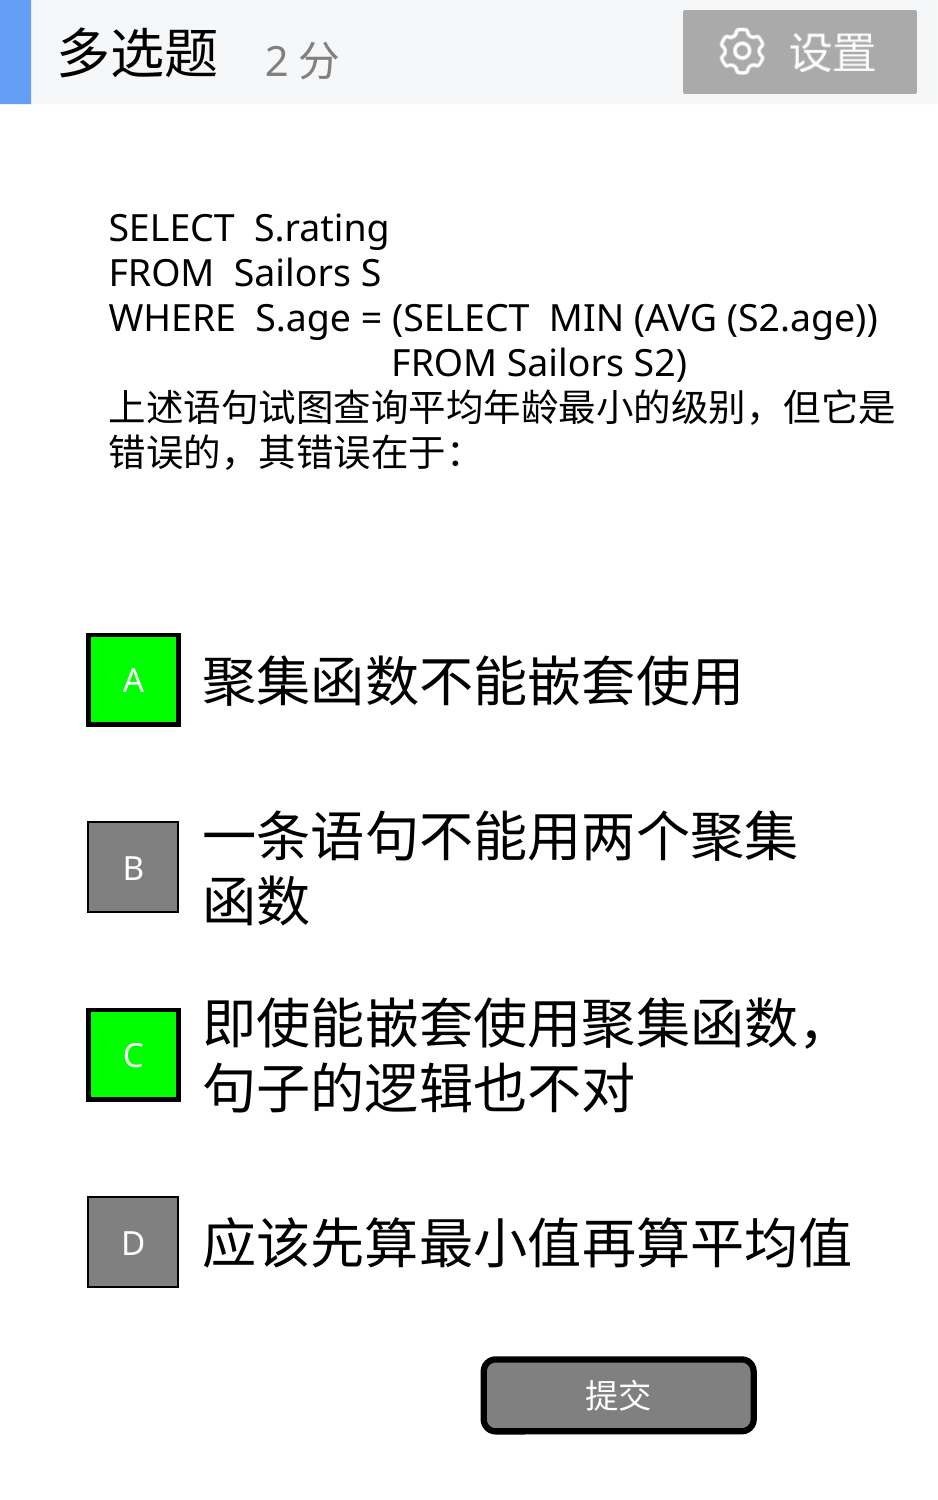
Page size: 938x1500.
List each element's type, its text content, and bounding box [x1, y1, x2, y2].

text_box 一条语句不能用两个聚集函数 [187, 796, 844, 938]
text_box A [87, 634, 179, 726]
text_box 提交 [482, 1358, 755, 1433]
text_box C [87, 1009, 179, 1101]
text_box D [87, 1196, 179, 1288]
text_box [0, 0, 938, 105]
picture [683, 10, 917, 94]
text_box 应该先算最小值再算平均值 [187, 1171, 876, 1313]
text_box SELECT S.rating FROM Sailors S WHERE S.age = (SELECT MIN (AVG (S2.age)) FROM Sailors S2) 上述语句试图查询平均年龄最小的级别，但它是错误的，其错误在于： [93, 105, 917, 573]
text_box 聚集函数不能嵌套使用 [187, 609, 844, 750]
text_box 即使能嵌套使用聚集函数，句子的逻辑也不对 [187, 984, 844, 1125]
text_box B [87, 821, 179, 913]
